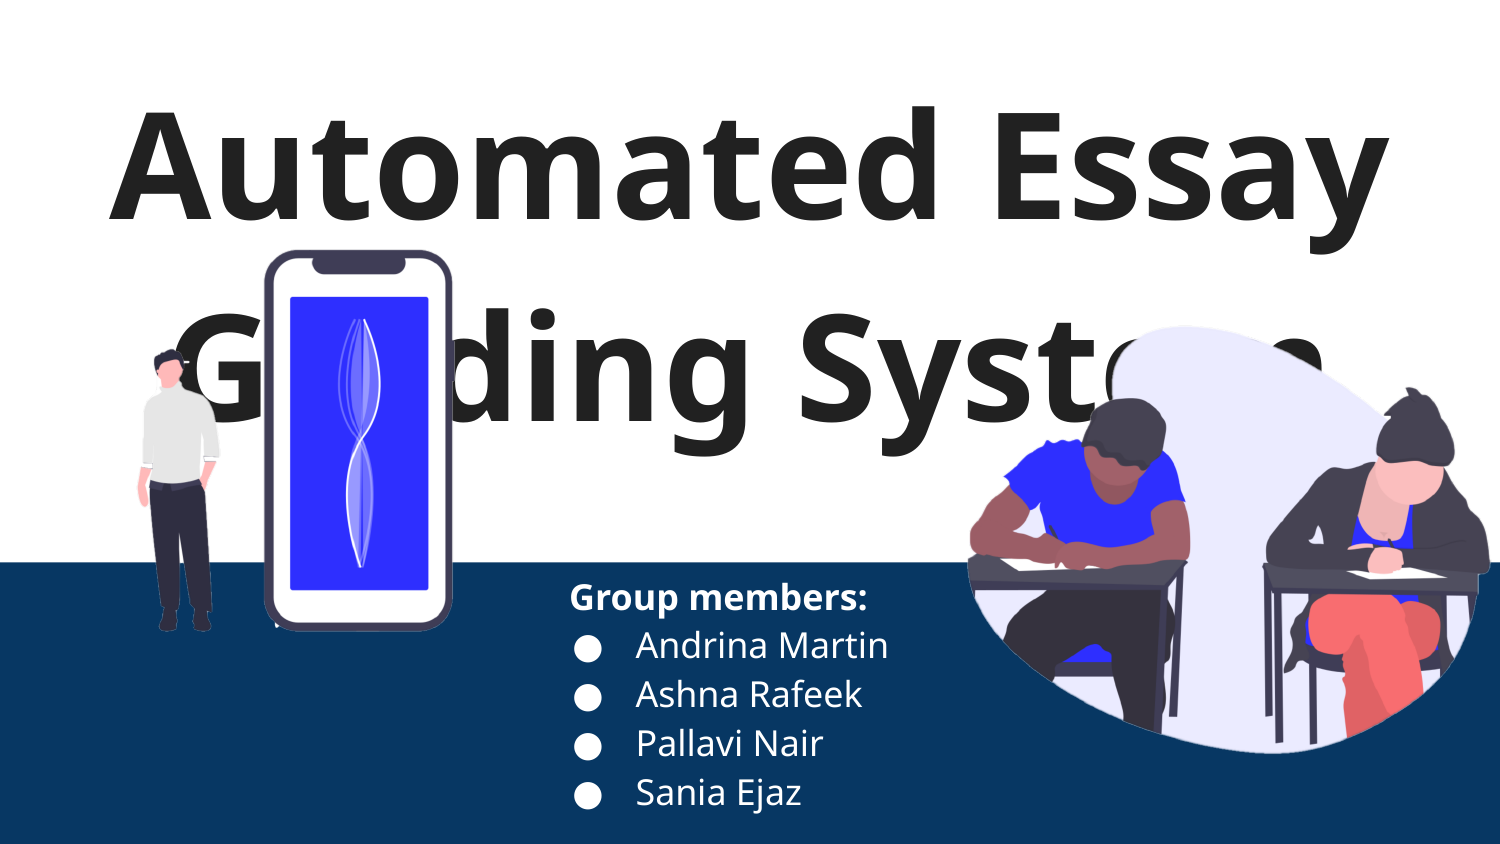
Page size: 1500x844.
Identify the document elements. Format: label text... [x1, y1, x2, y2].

title Automated Essay Grading System [51, 41, 1449, 484]
picture [920, 299, 1500, 794]
subtitle Group members: Andrina Martin Ashna Rafeek Pallavi Nair Sania Ejaz [554, 556, 1004, 832]
picture [107, 237, 476, 657]
